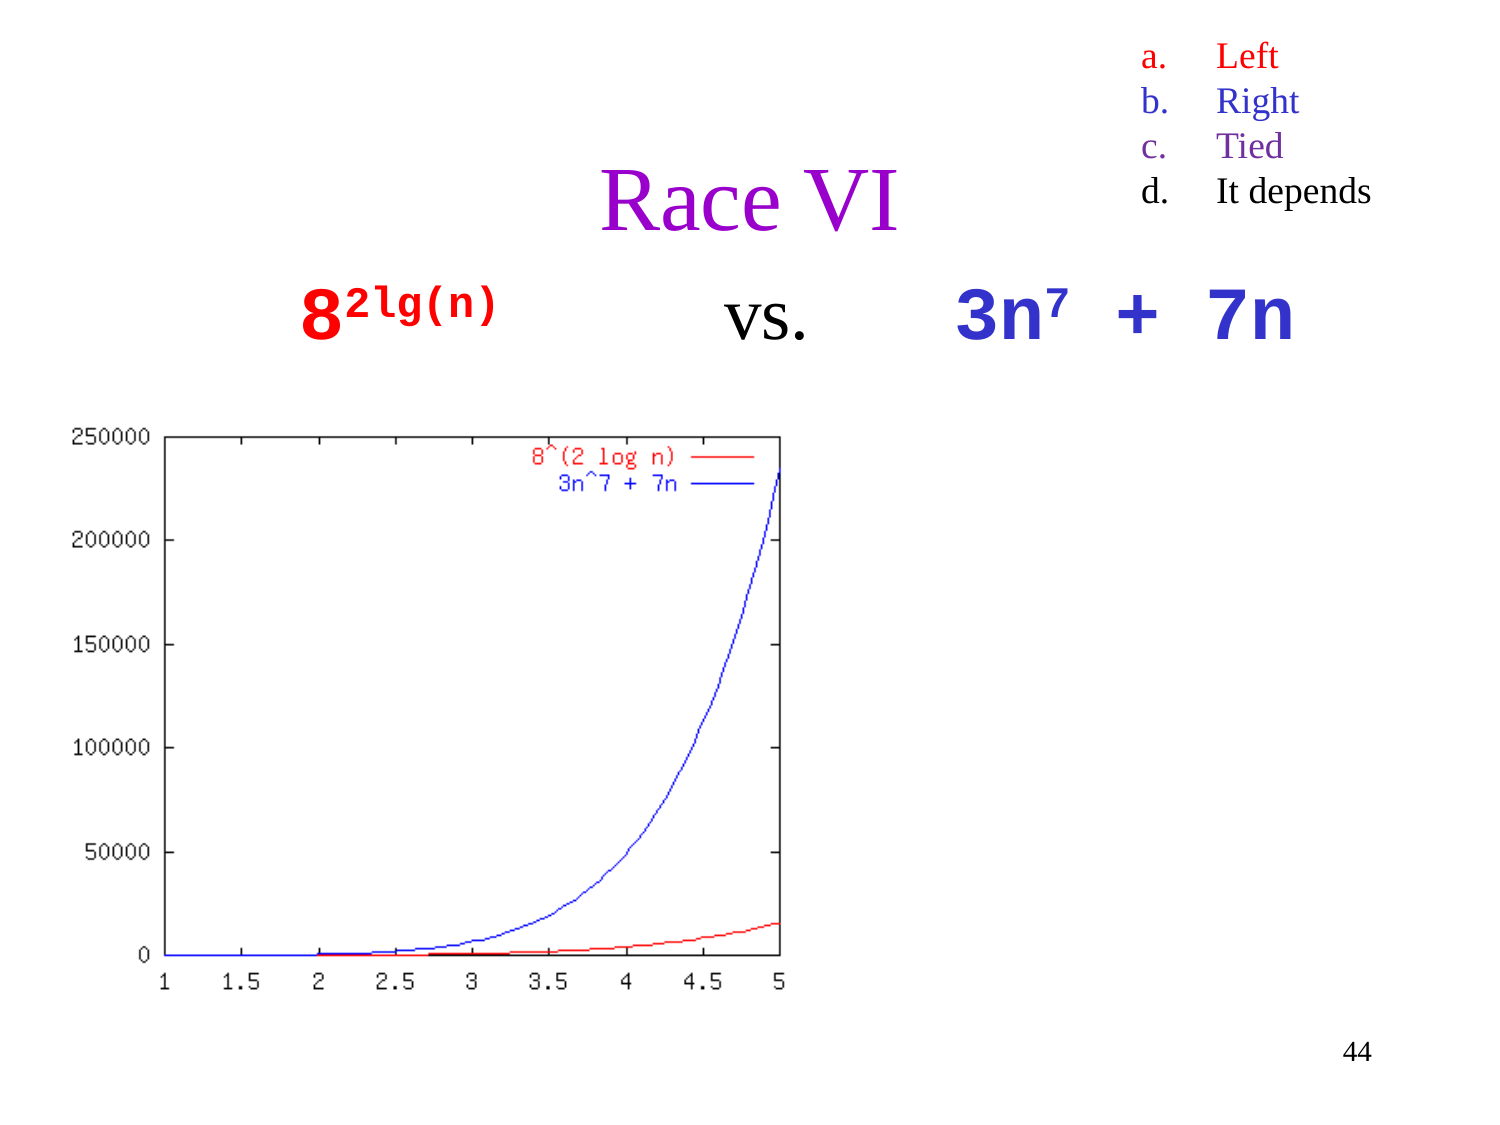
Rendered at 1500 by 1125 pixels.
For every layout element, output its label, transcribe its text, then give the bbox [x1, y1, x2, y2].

picture [58, 409, 806, 1008]
title Race VI [112, 99, 1388, 257]
text_box Left Right Tied It depends [1126, 23, 1477, 219]
slide_number 44 [1074, 1024, 1388, 1101]
text_box 82lg(n) [62, 257, 709, 362]
text_box 3n7 + 7n [825, 257, 1463, 362]
text_box vs. [709, 257, 825, 362]
